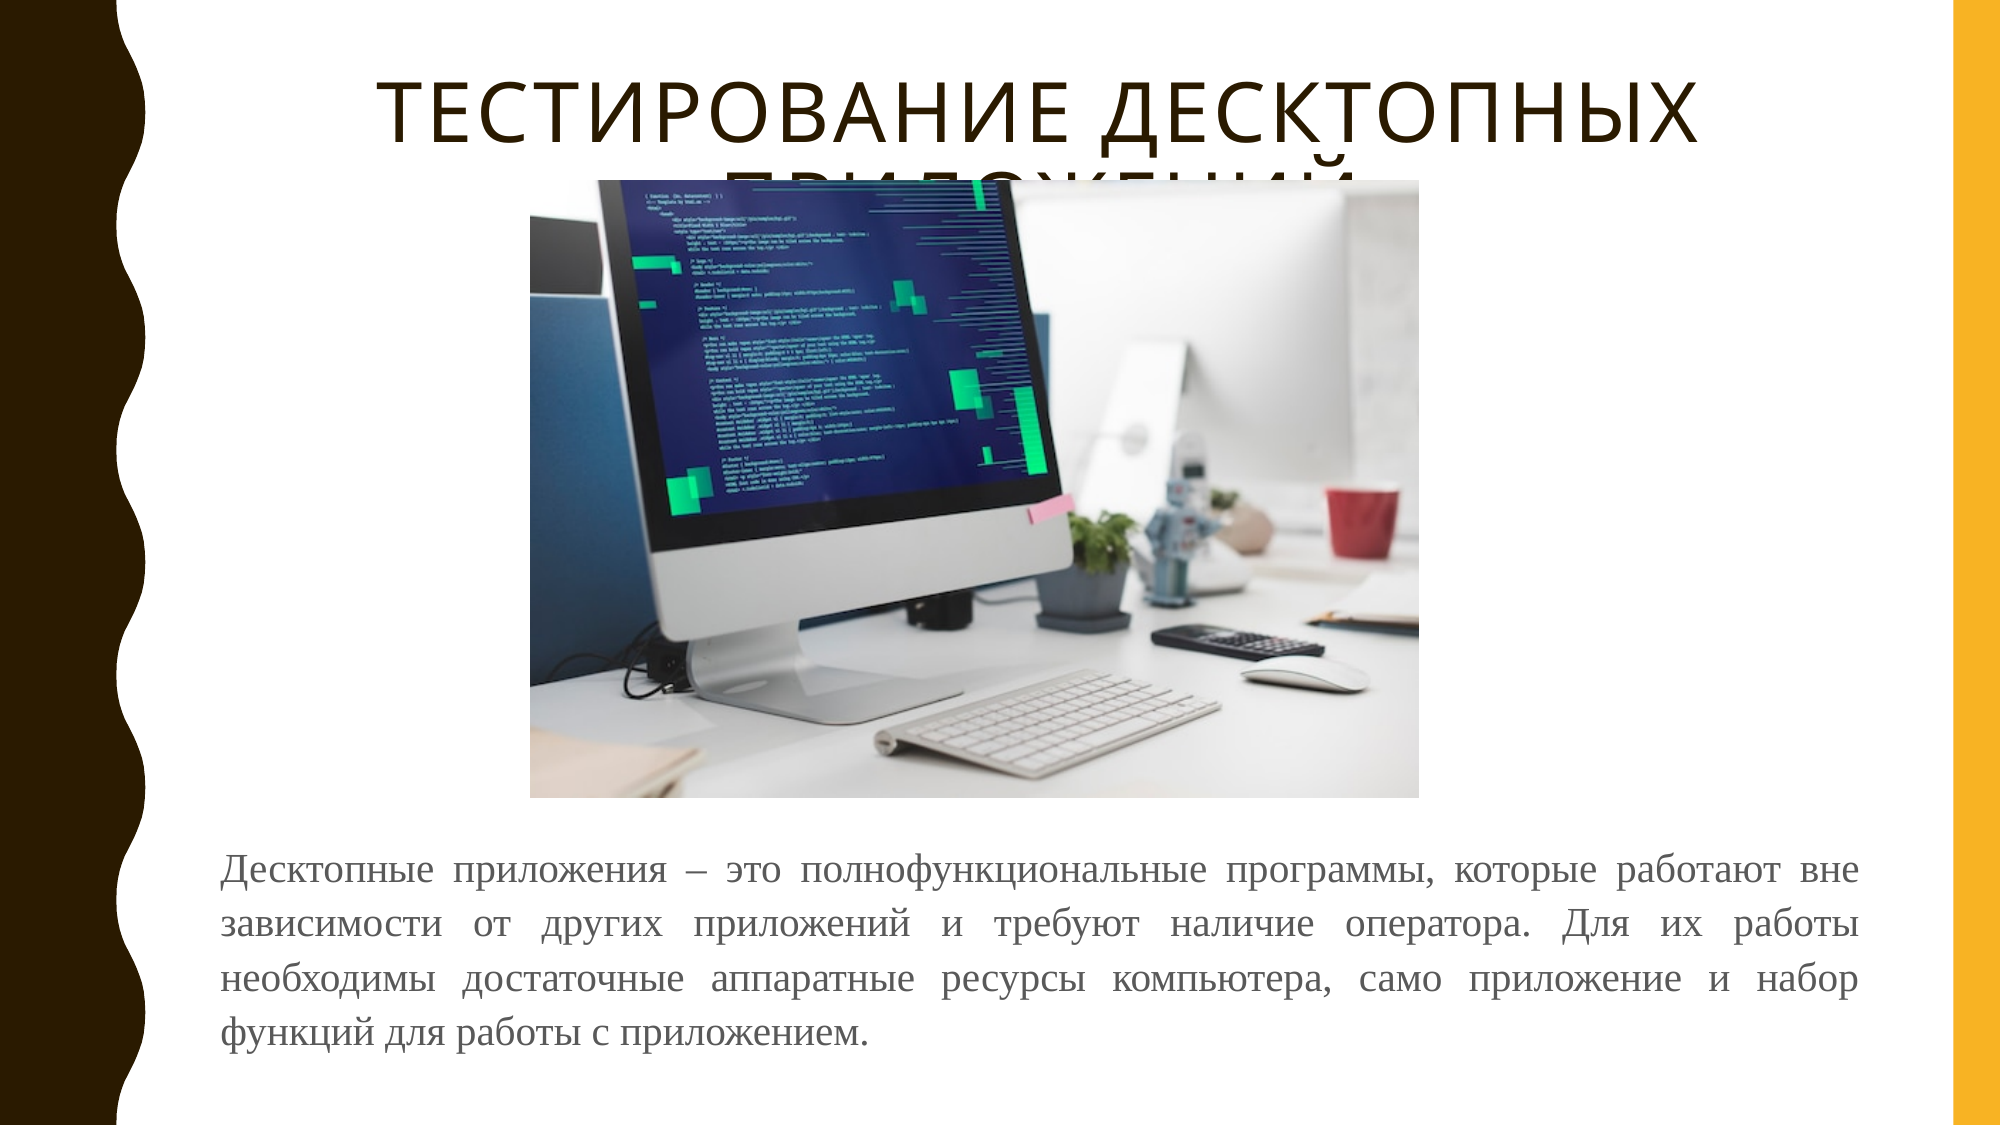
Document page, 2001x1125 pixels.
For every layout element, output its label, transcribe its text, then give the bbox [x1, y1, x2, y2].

title Тестирование десктопных приложений [205, 62, 1875, 219]
list Десктопные приложения – это полнофункциональные программы, которые работают вне зависимости от других приложений и требуют наличие оператора. Для их работы необходимы достаточные аппаратные ресурсы компьютера, само приложение и набор функций для работы с приложением. [205, 828, 1875, 1063]
picture [530, 180, 1419, 798]
